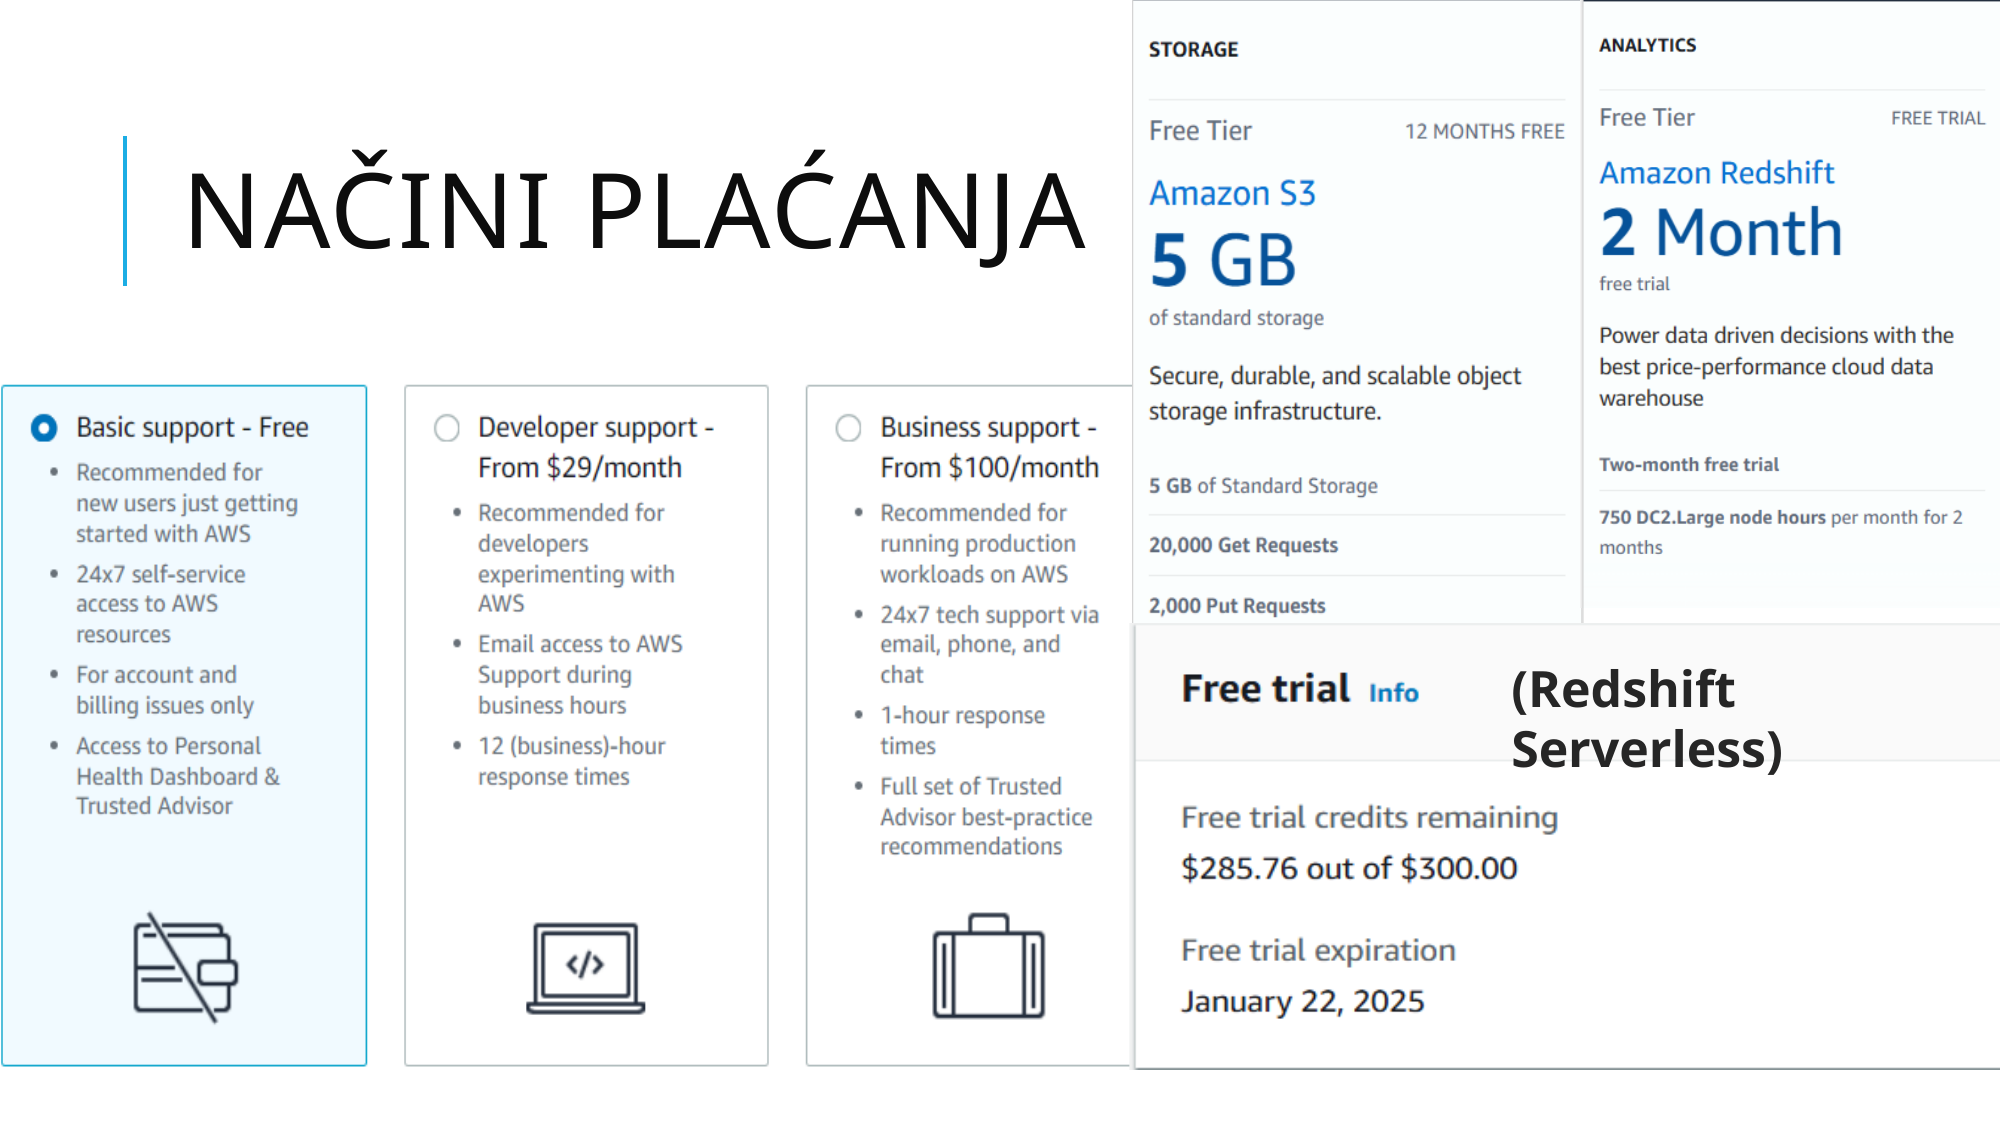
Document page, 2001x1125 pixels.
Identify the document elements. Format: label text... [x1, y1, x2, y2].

title Načini plaćanja [168, 96, 1125, 342]
picture [0, 0, 2000, 1071]
